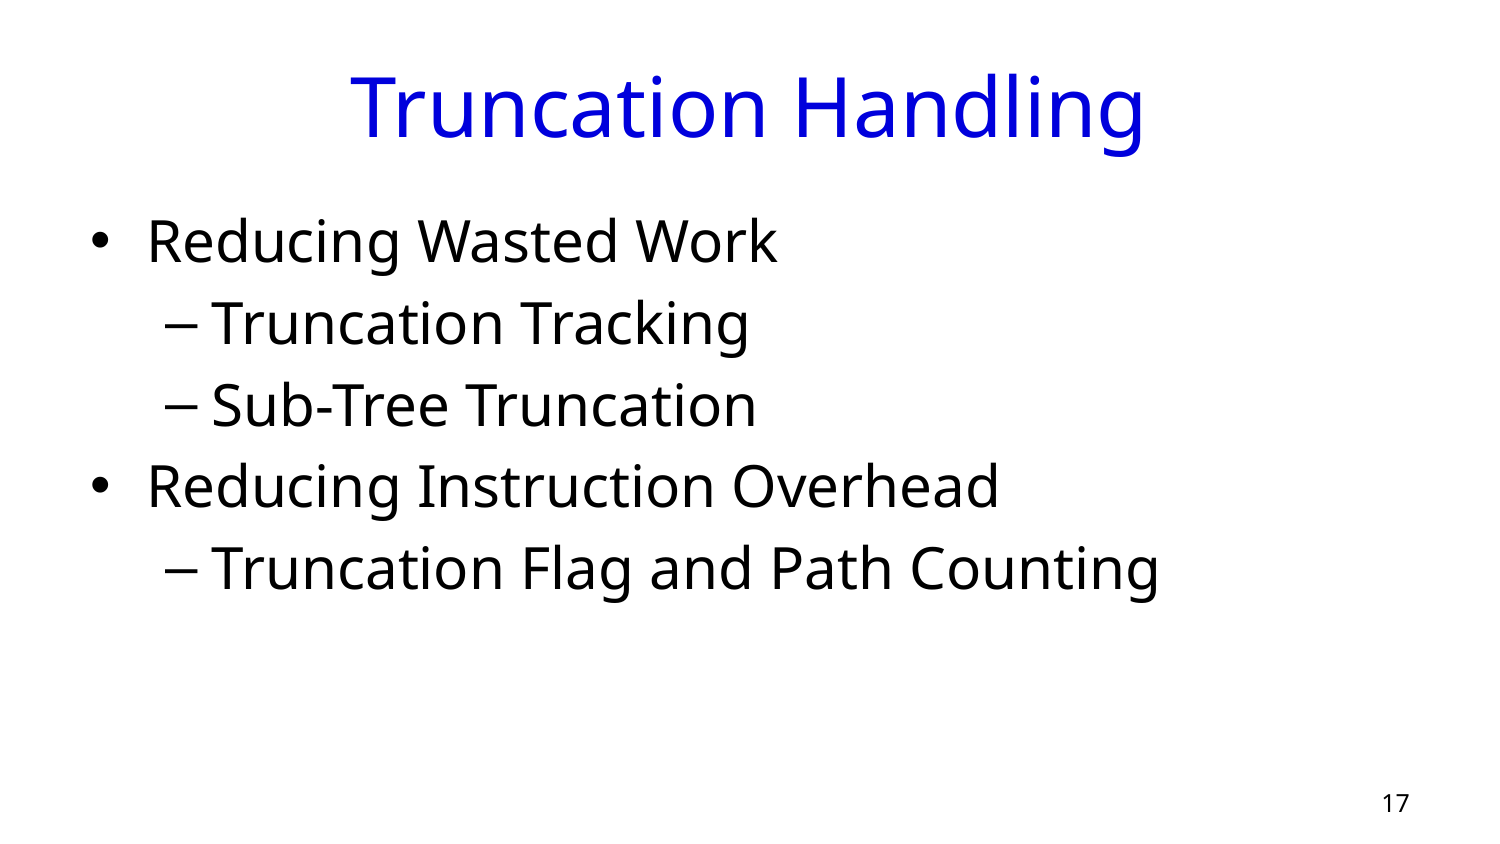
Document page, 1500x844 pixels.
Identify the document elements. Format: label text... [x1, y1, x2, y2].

slide_number 17 [1074, 782, 1425, 827]
title Truncation Handling [75, 33, 1425, 175]
list Reducing Wasted Work Truncation Tracking Sub-Tree Truncation Reducing Instruction Overhead Truncation Flag and Path Counting [75, 196, 1425, 754]
